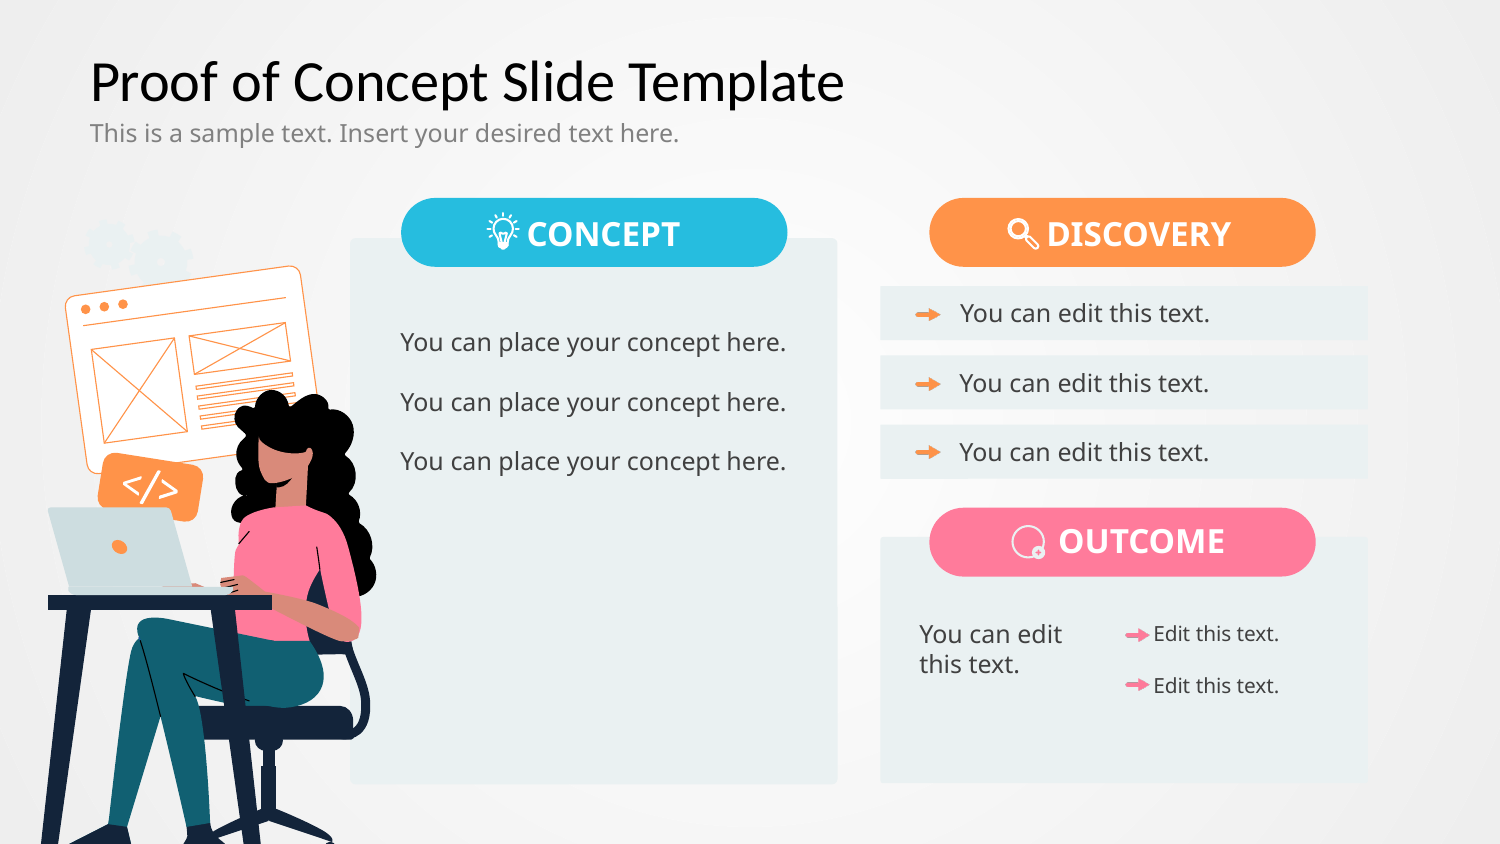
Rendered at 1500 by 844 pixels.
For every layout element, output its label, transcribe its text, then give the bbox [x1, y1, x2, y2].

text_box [1008, 218, 1039, 249]
text_box [878, 283, 1371, 343]
text_box Edit this text. [1138, 665, 1295, 705]
text_box [927, 195, 1318, 269]
text_box You can edit this text. [944, 429, 1225, 474]
list This is a sample text. Insert your desired text here. [74, 110, 1075, 173]
text_box OUTCOME [1005, 513, 1278, 568]
text_box [382, 236, 840, 787]
picture [1124, 628, 1151, 642]
text_box CONCEPT [467, 205, 740, 261]
text_box [399, 195, 790, 269]
text_box [927, 505, 1318, 579]
picture [915, 377, 941, 391]
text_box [1012, 525, 1046, 560]
text_box [878, 353, 1371, 412]
text_box You can edit this text. [945, 290, 1226, 336]
picture [915, 445, 941, 459]
text_box You can place your concept here. You can place your concept here. You can place your concept here. [385, 318, 802, 484]
picture [915, 308, 941, 322]
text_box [487, 212, 520, 250]
text_box DISCOVERY [1002, 205, 1275, 261]
text_box Edit this text. [1138, 613, 1295, 653]
text_box You can edit this text. [944, 359, 1225, 405]
text_box You can edit this text. [904, 611, 1087, 686]
text_box [878, 422, 1371, 481]
text_box [878, 534, 1371, 786]
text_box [39, 218, 377, 844]
picture [1124, 677, 1151, 691]
title Proof of Concept Slide Template [75, 33, 1425, 122]
